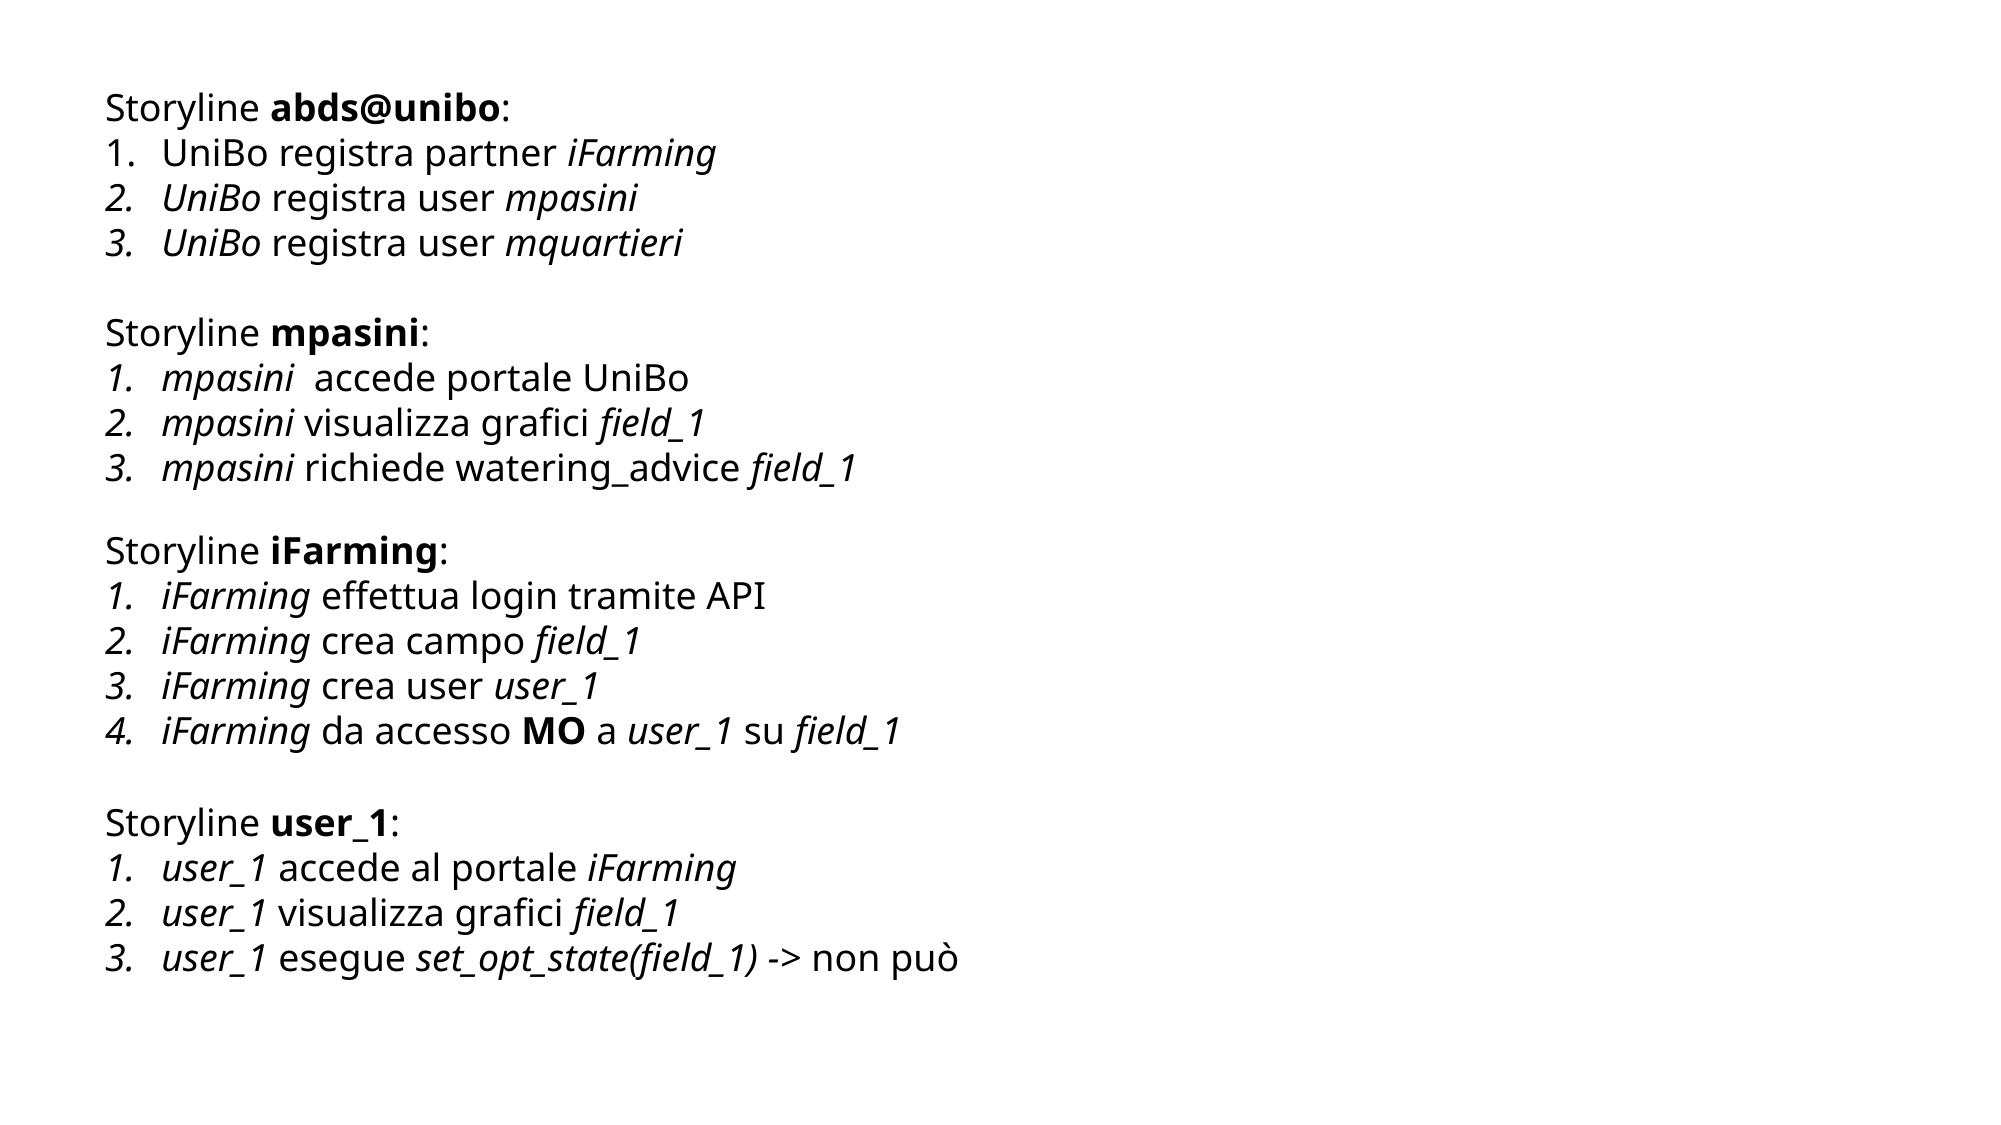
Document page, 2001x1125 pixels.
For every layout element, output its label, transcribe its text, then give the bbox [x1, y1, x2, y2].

text_box Storyline mpasini: mpasini accede portale UniBo mpasini visualizza grafici field_1 mpasini richiede watering_advice field_1 [90, 301, 882, 542]
text_box Storyline abds@unibo: UniBo registra partner iFarming UniBo registra user mpasini UniBo registra user mquartieri [90, 76, 739, 301]
text_box Storyline user_1: user_1 accede al portale iFarming user_1 visualizza grafici field_1 user_1 esegue set_opt_state(field_1) -> non può [90, 792, 1114, 1032]
text_box Storyline iFarming: iFarming effettua login tramite API iFarming crea campo field_1 iFarming crea user user_1 iFarming da accesso MO a user_1 su field_1 [90, 519, 1050, 850]
